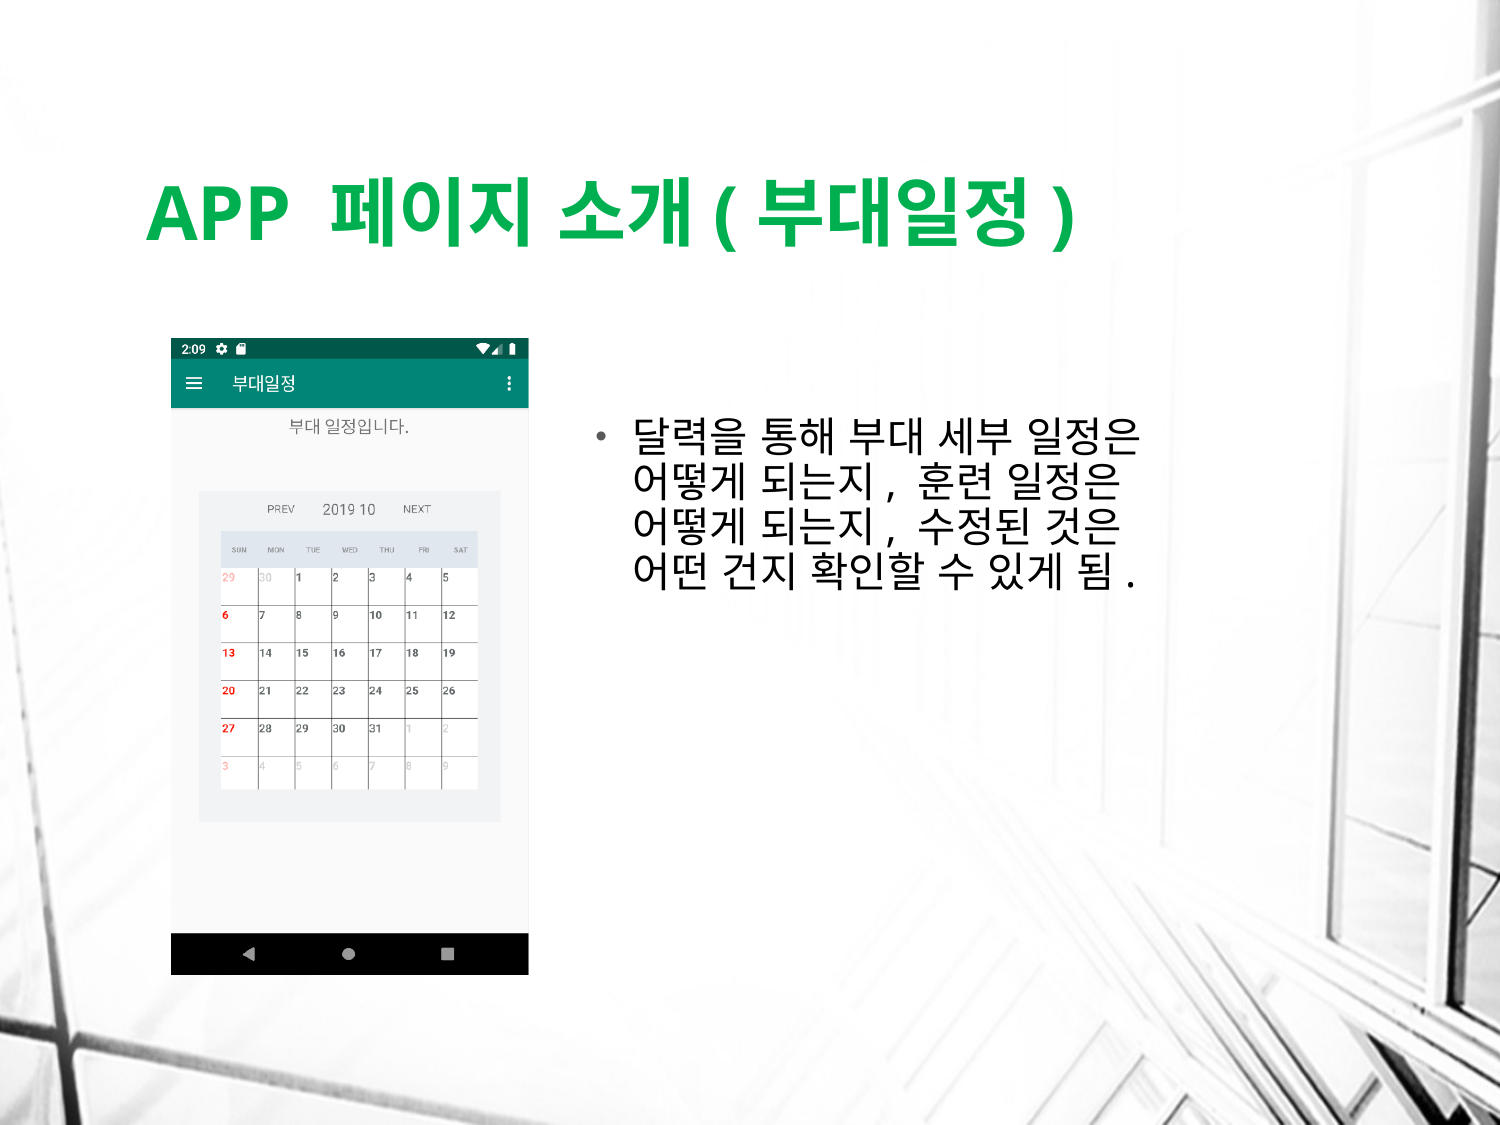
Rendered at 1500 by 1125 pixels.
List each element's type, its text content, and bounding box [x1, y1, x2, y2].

list 달력을 통해 부대 세부 일정은 어떻게 되는지, 훈련 일정은 어떻게 되는지, 수정된 것은 어떤 건지 확인할 수 있게 됨. [572, 408, 1189, 894]
picture [0, 0, 1500, 1125]
title APP 페이지 소개(부대일정) [131, 87, 1201, 263]
